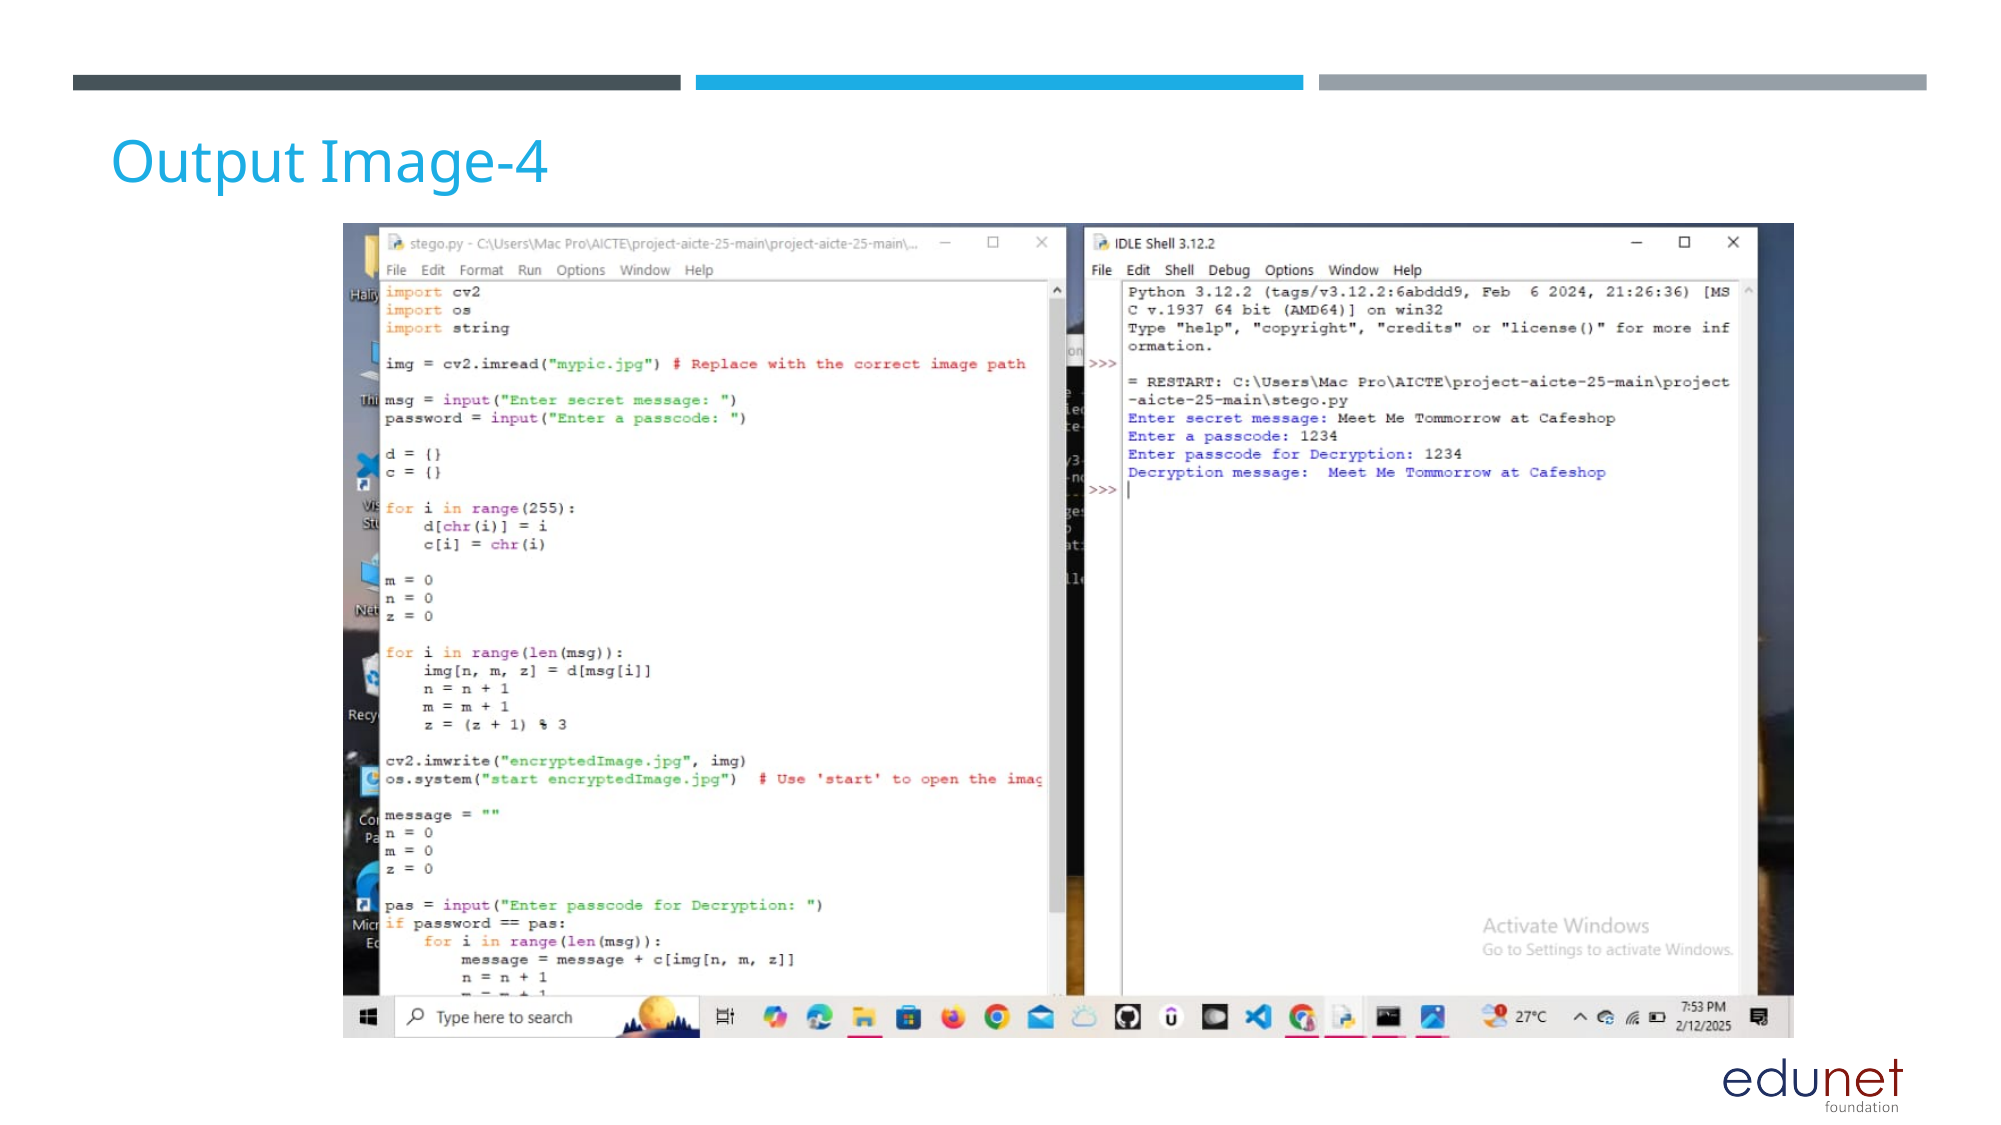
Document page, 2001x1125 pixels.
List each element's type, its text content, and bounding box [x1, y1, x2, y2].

picture [1719, 1056, 1905, 1116]
title Output Image-4 [95, 115, 1905, 203]
picture [343, 223, 1794, 1039]
